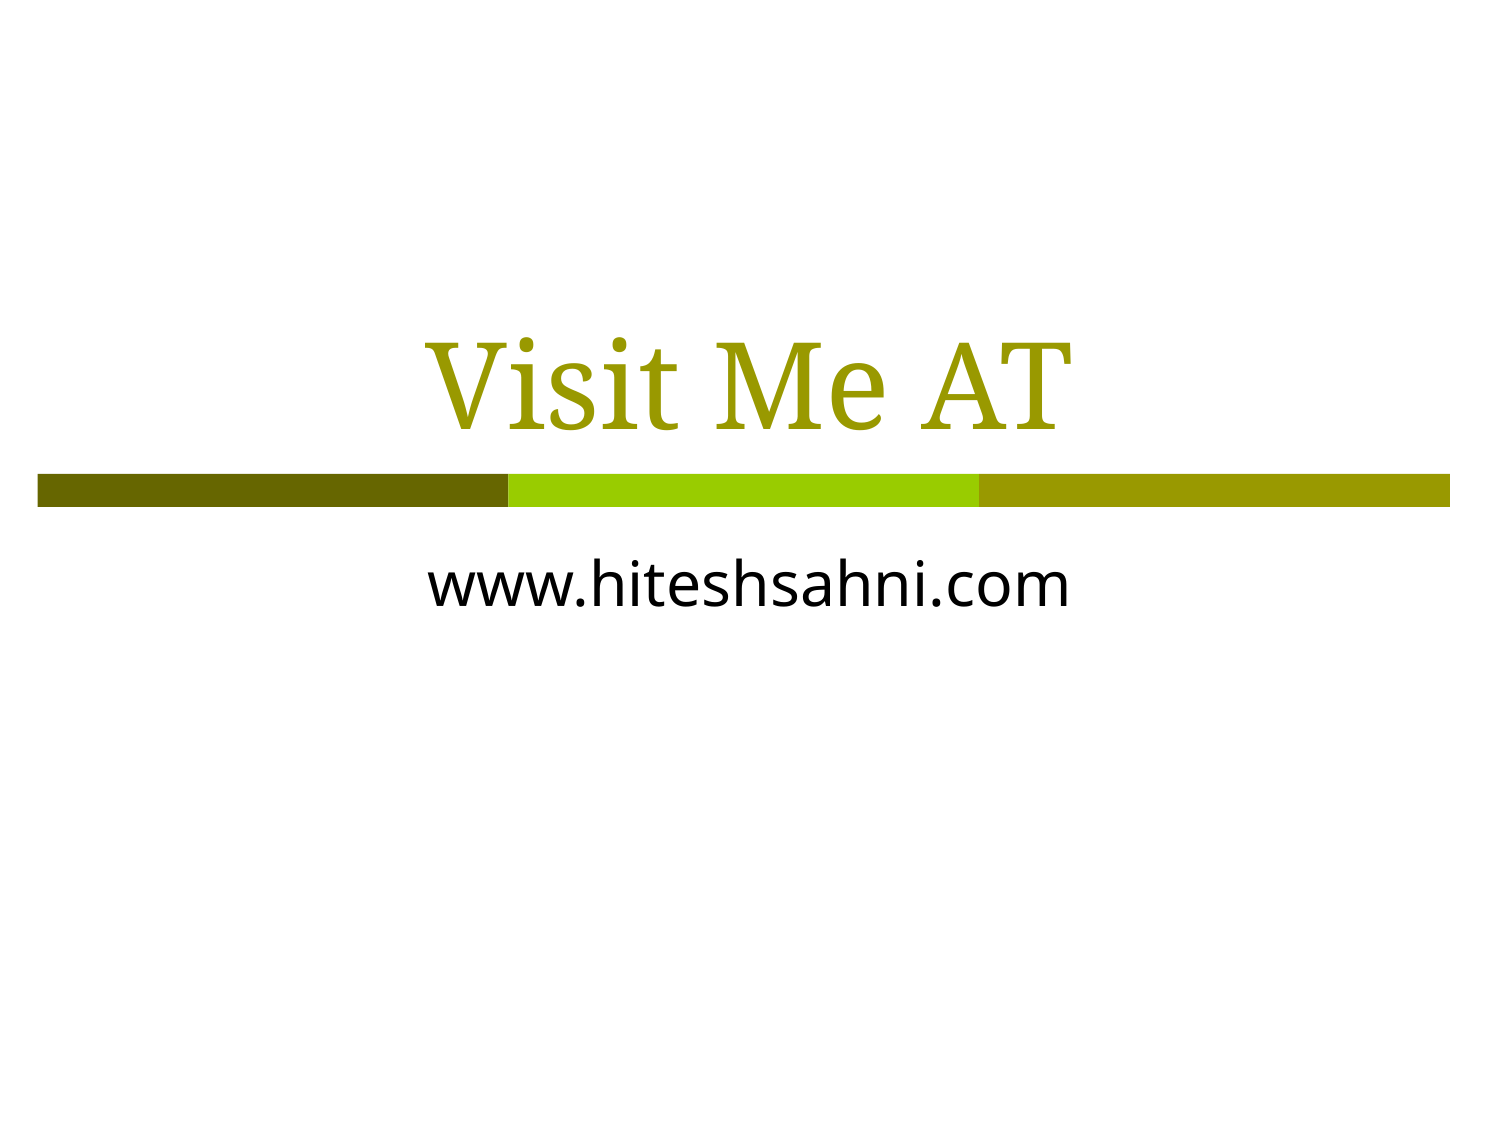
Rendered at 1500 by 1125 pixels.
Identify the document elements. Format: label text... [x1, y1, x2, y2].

subtitle www.hiteshsahni.com [224, 536, 1276, 900]
title Visit Me AT [112, 112, 1388, 462]
